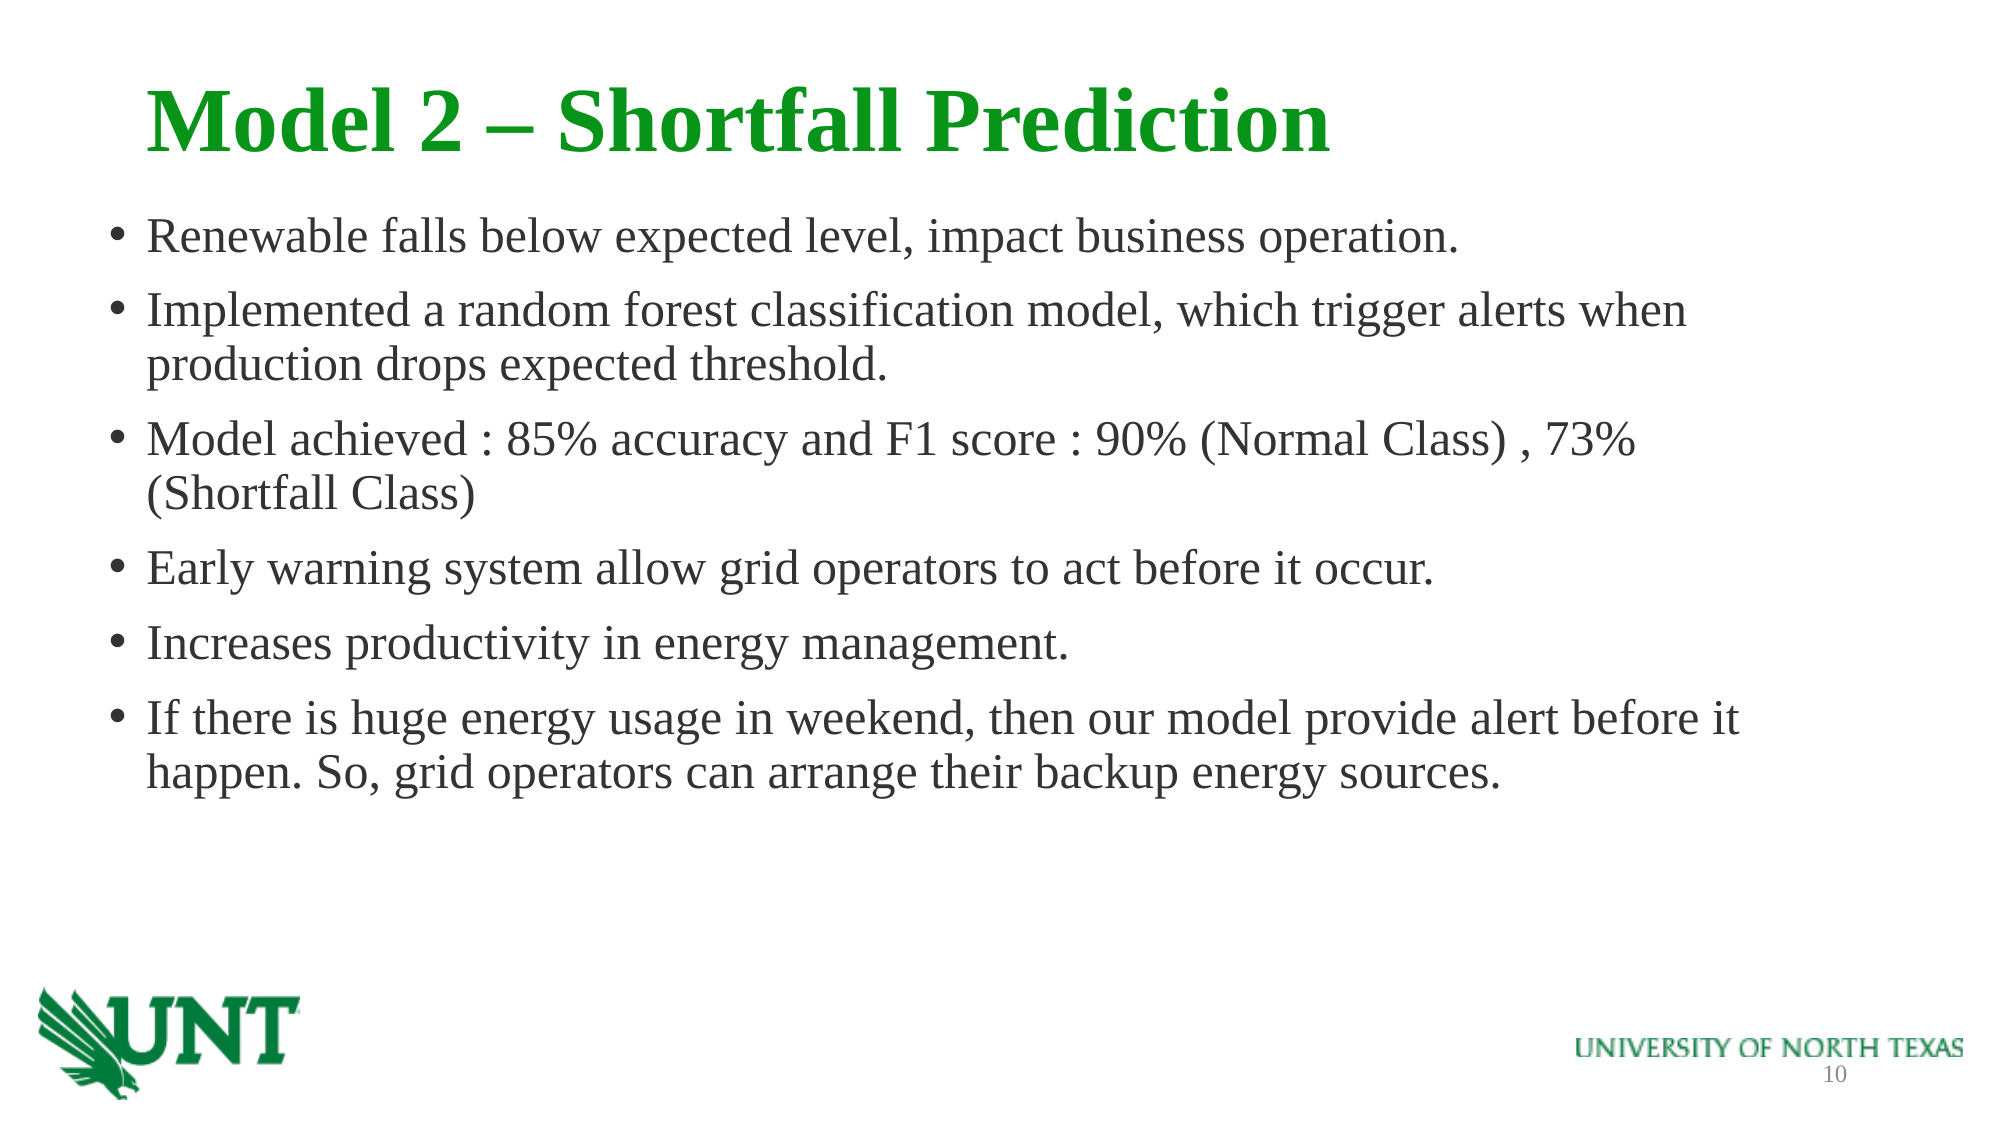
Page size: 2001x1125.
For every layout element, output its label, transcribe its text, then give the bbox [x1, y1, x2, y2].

slide_number 10 [1412, 1042, 1863, 1103]
list Renewable falls below expected level, impact business operation. Implemented a random forest classification model, which trigger alerts when production drops expected threshold. Model achieved : 85% accuracy and F1 score : 90% (Normal Class) , 73% (Shortfall Class) Early warning system allow grid operators to act before it occur. Increases productivity in energy management. If there is huge energy usage in weekend, then our model provide alert before it happen. So, grid operators can arrange their backup energy sources. [94, 201, 1846, 924]
picture [1575, 1038, 1963, 1057]
title Model 2 – Shortfall Prediction [131, 59, 1884, 184]
picture [37, 986, 301, 1100]
